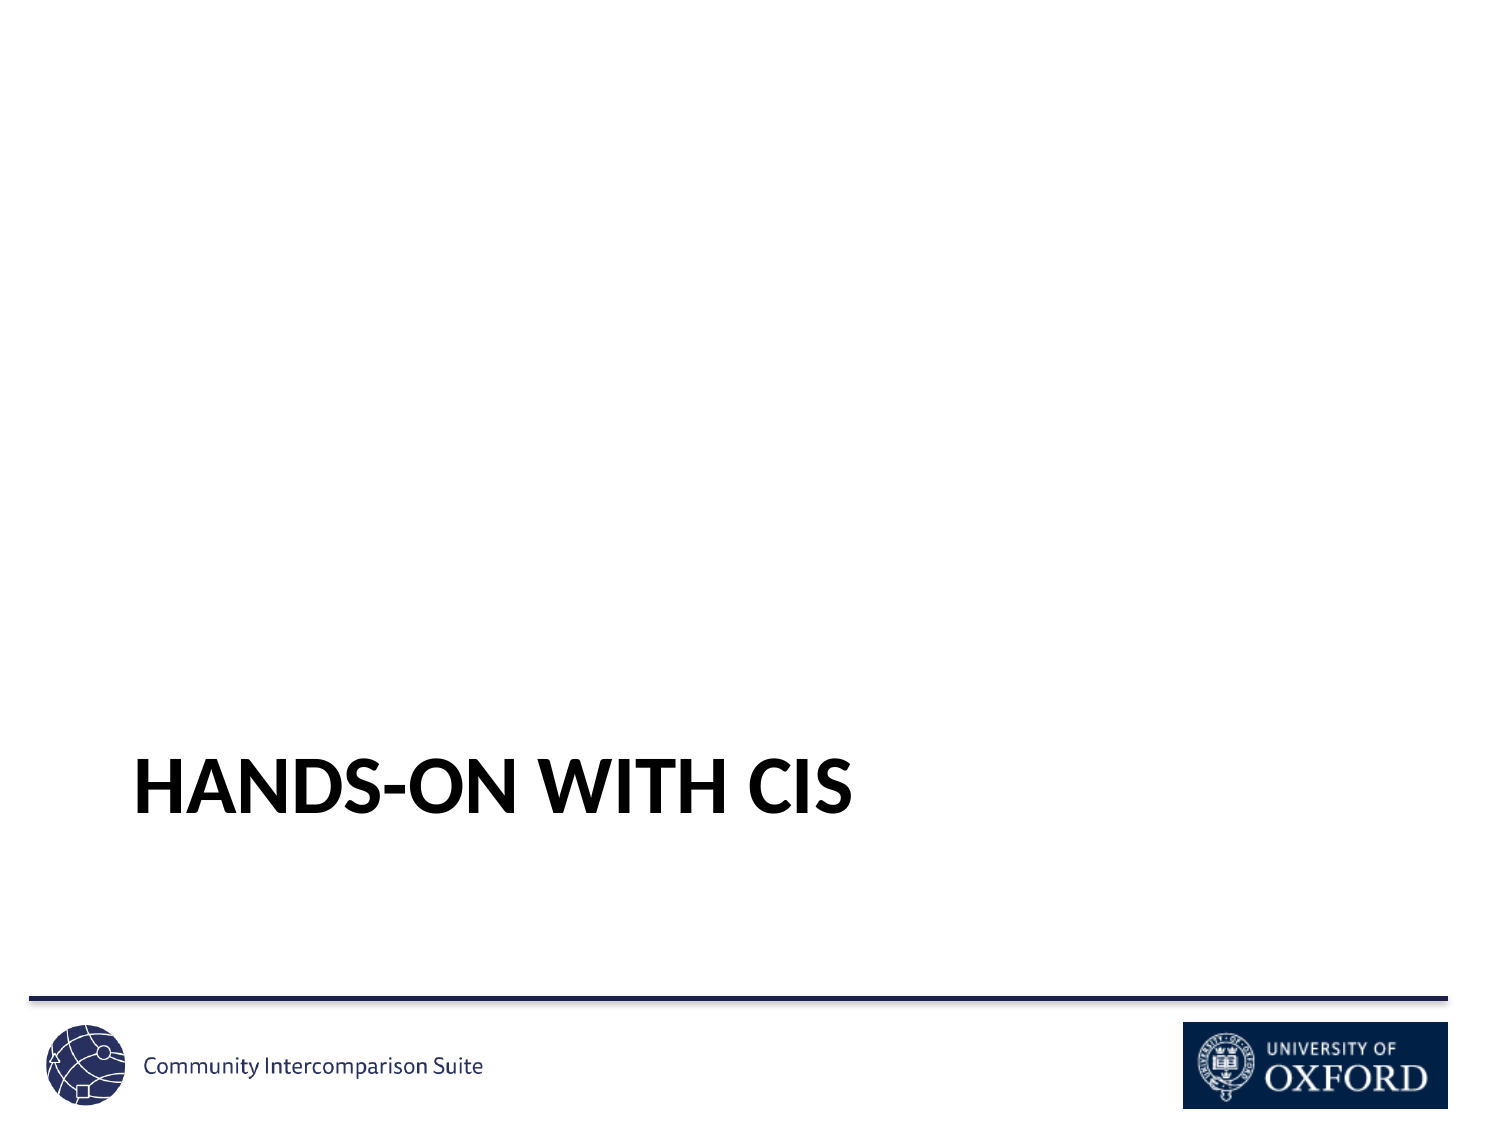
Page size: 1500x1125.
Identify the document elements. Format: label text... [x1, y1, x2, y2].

picture [28, 1007, 501, 1124]
title Hands-on with CIS [118, 722, 1394, 947]
picture [1183, 1022, 1449, 1109]
